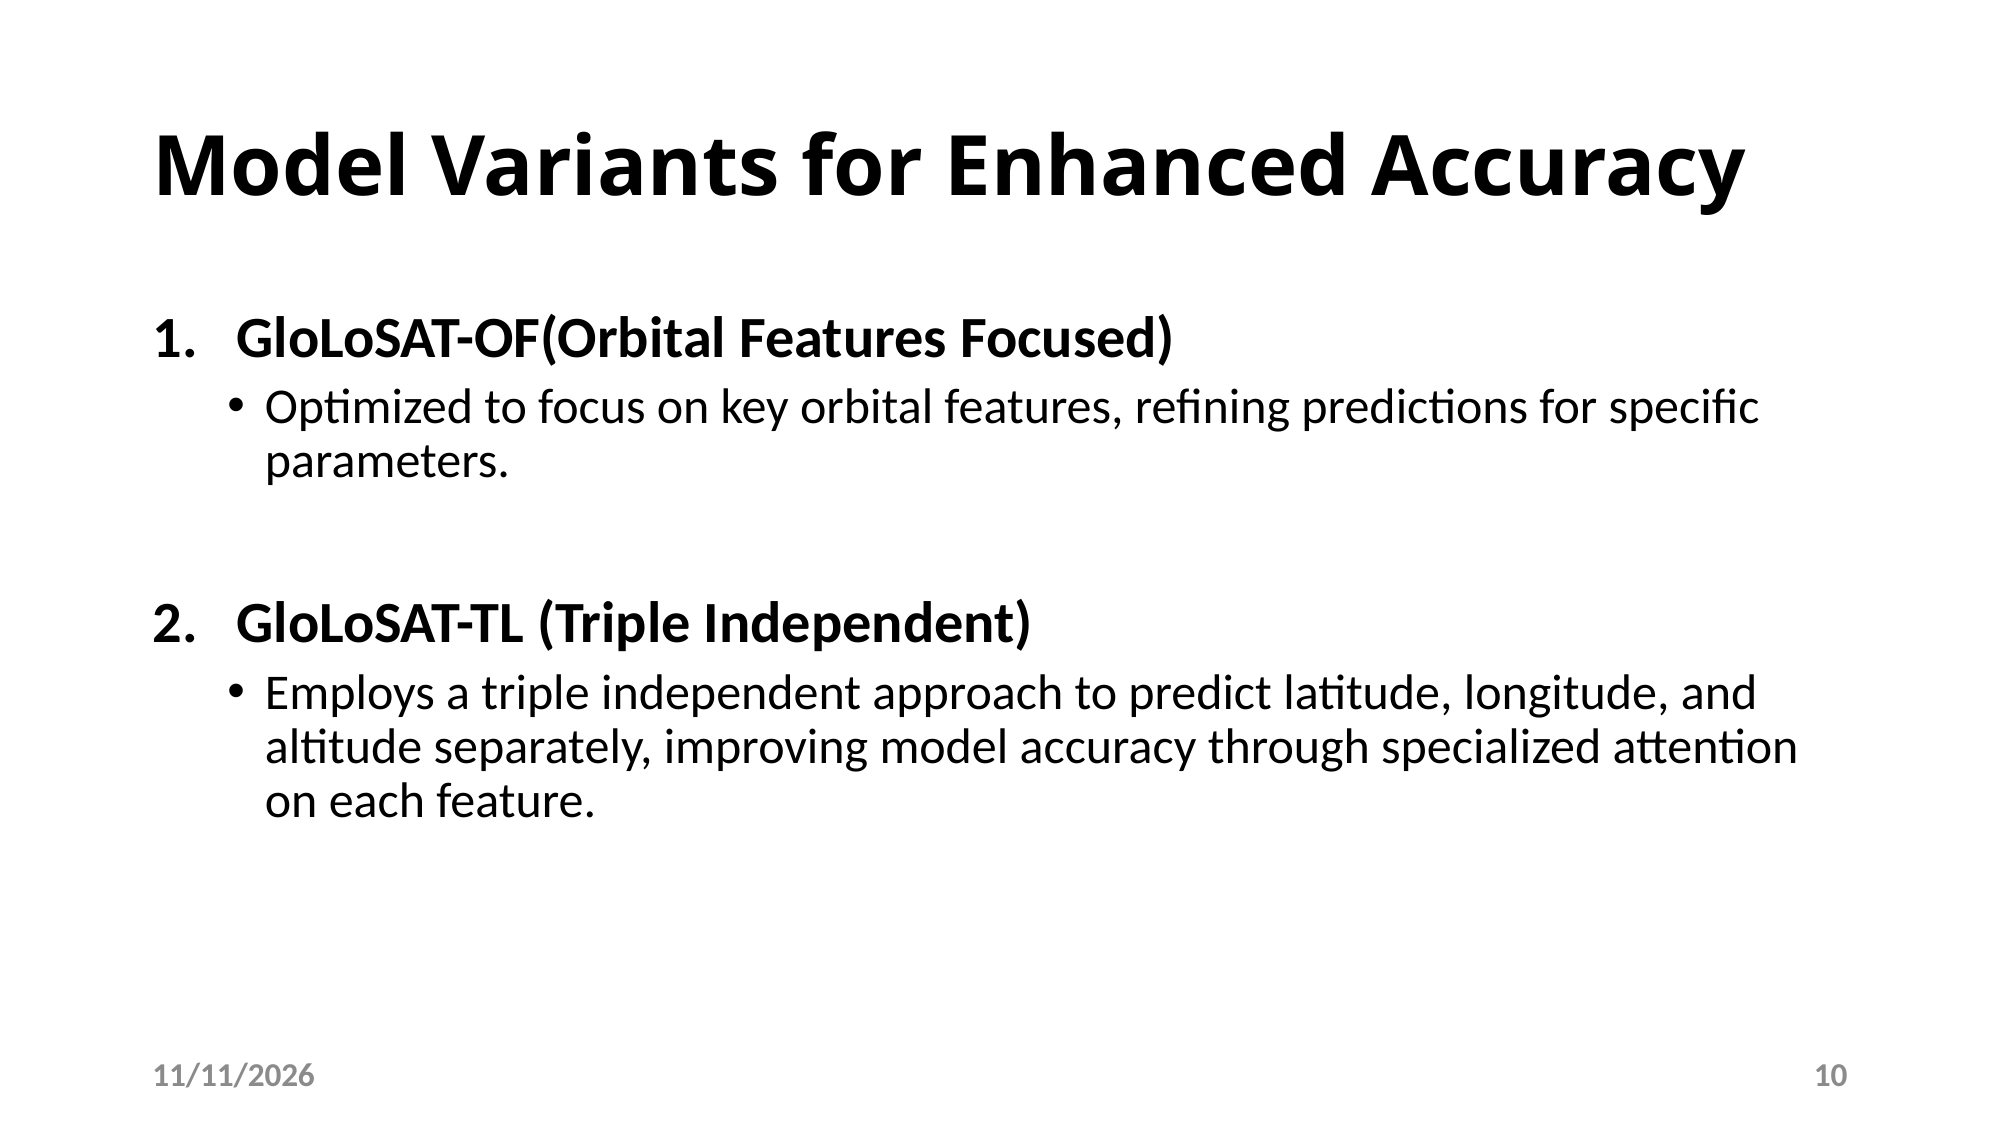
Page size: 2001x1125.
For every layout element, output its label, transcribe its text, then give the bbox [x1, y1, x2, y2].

list GloLoSAT-OF(Orbital Features Focused) Optimized to focus on key orbital features, refining predictions for specific parameters. GloLoSAT-TL (Triple Independent) Employs a triple independent approach to predict latitude, longitude, and altitude separately, improving model accuracy through specialized attention on each feature. [137, 299, 1863, 1014]
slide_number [137, 1042, 588, 1103]
title Model Variants for Enhanced Accuracy [137, 59, 1863, 278]
slide_number 10 [1412, 1042, 1863, 1103]
